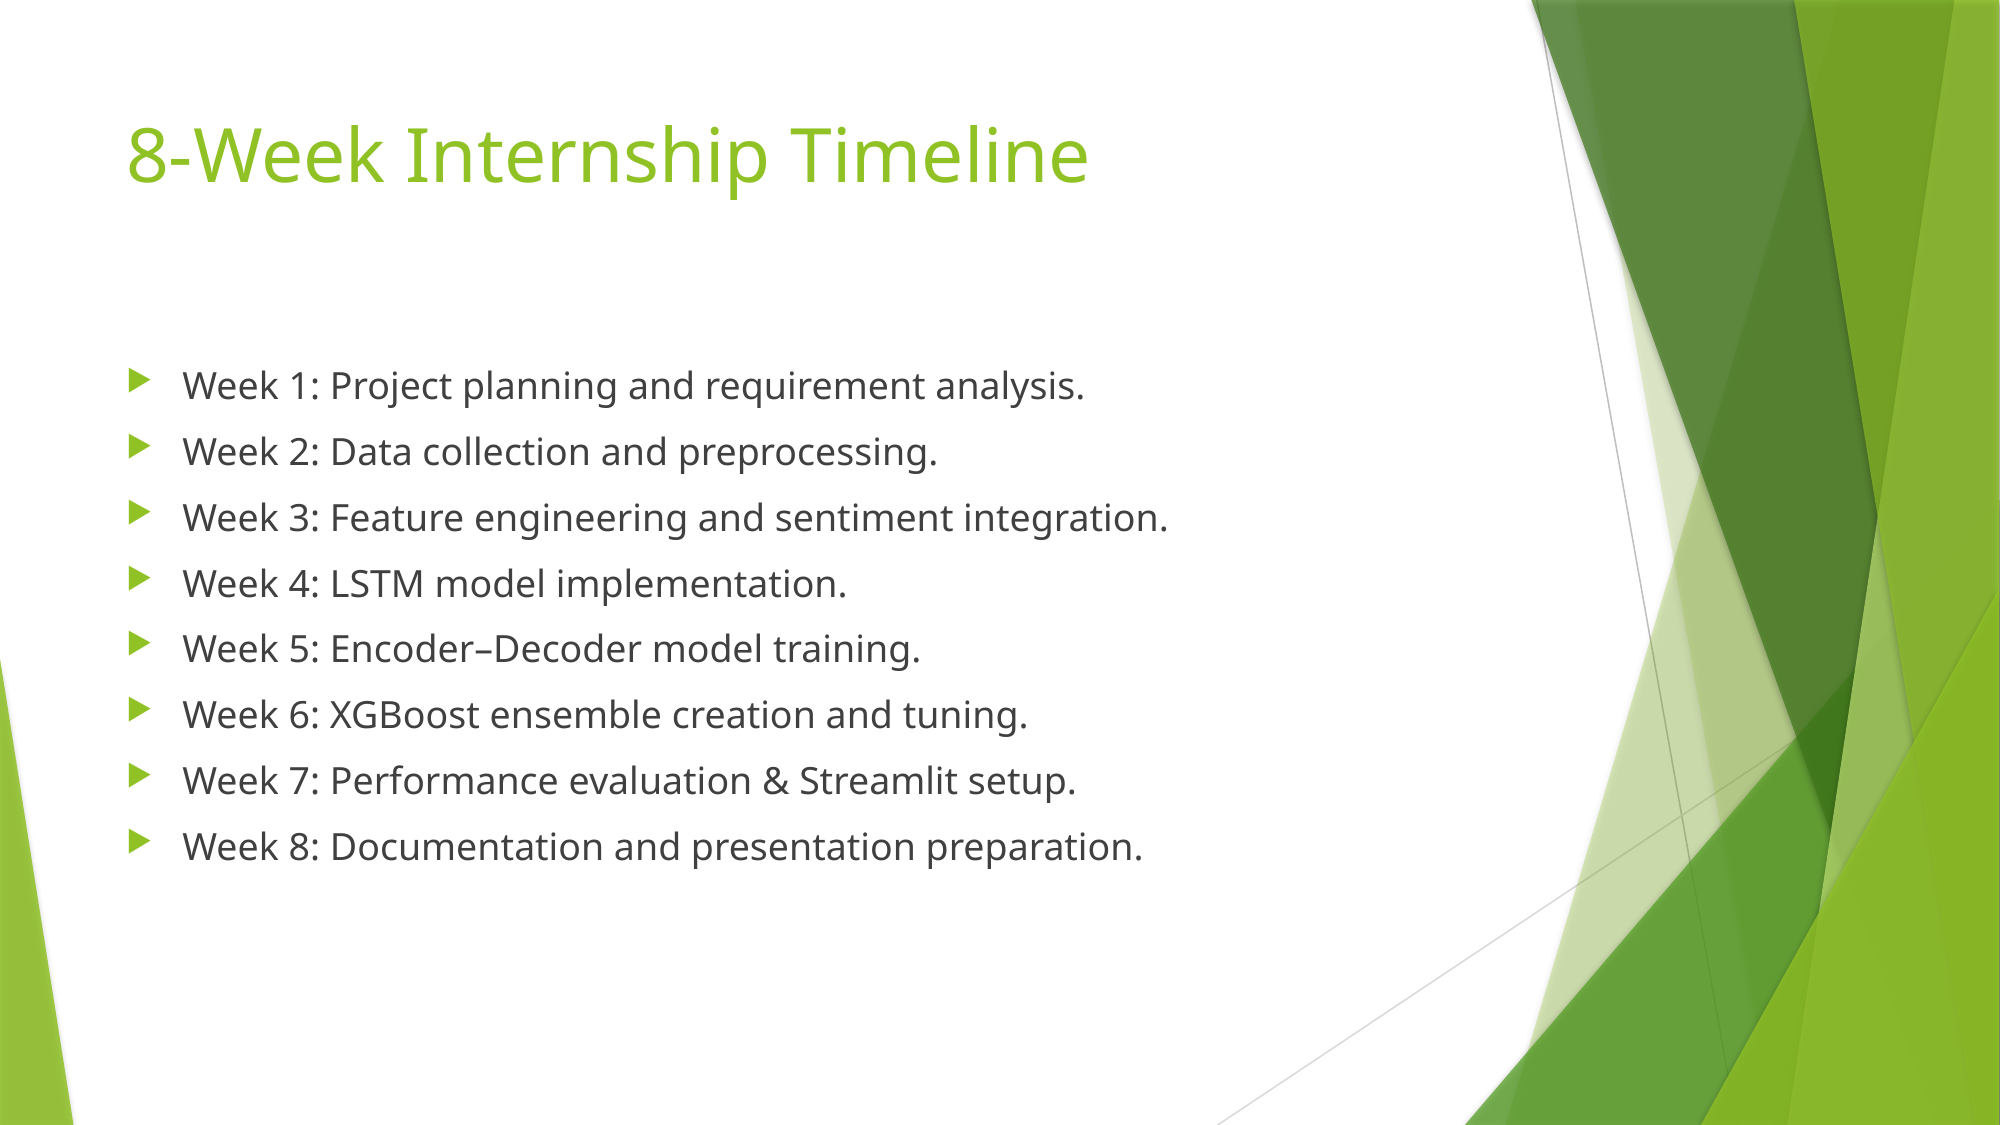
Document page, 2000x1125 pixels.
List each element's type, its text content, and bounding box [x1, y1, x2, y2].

list Week 1: Project planning and requirement analysis. Week 2: Data collection and preprocessing. Week 3: Feature engineering and sentiment integration. Week 4: LSTM model implementation. Week 5: Encoder–Decoder model training. Week 6: XGBoost ensemble creation and tuning. Week 7: Performance evaluation & Streamlit setup. Week 8: Documentation and presentation preparation. [111, 354, 1521, 1044]
title 8-Week Internship Timeline [111, 99, 1521, 317]
